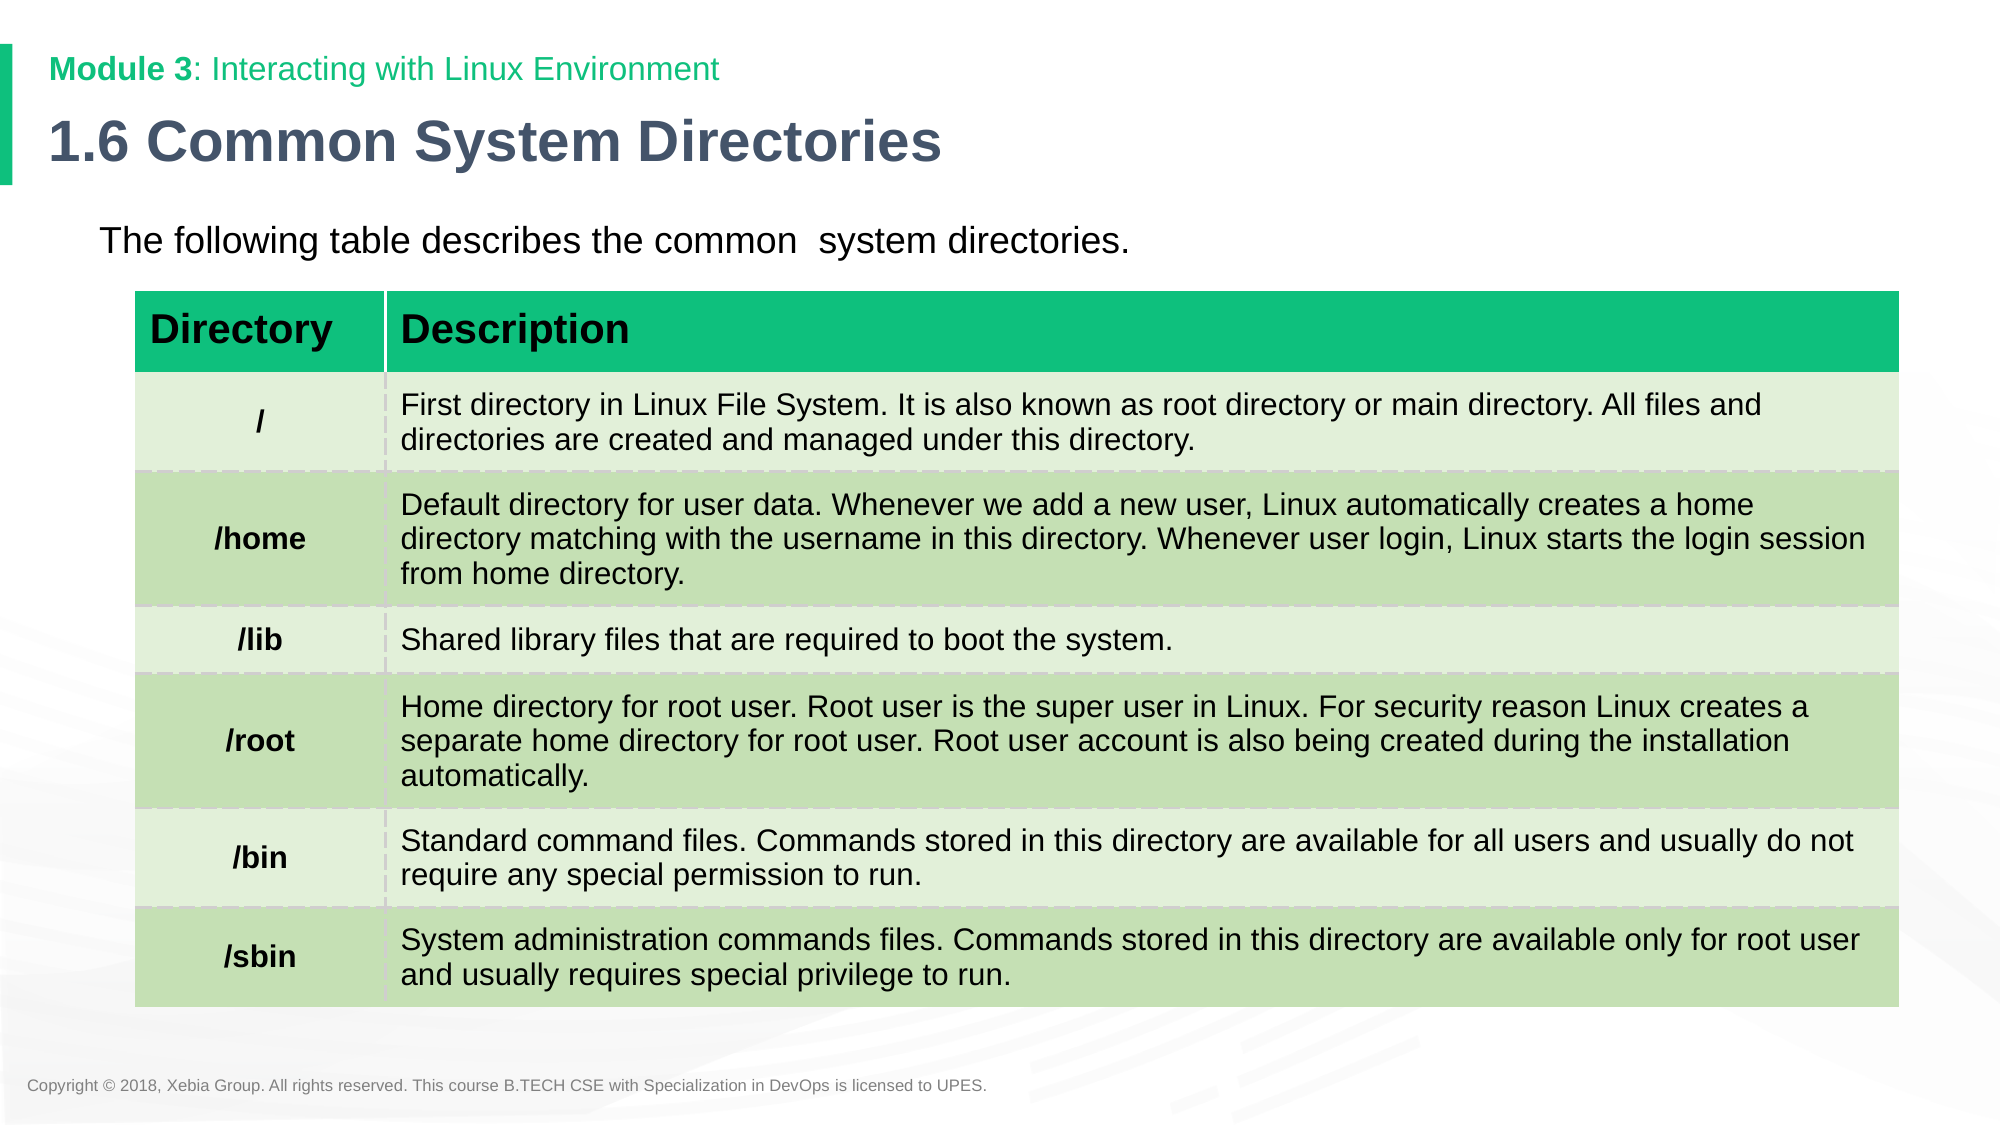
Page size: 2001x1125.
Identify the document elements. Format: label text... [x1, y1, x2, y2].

table_cell /bin [135, 808, 386, 907]
list Module 3: Interacting with Linux Environment [34, 44, 1760, 94]
table_cell /lib [135, 606, 386, 674]
table_cell Shared library files that are required to boot the system. [386, 606, 1899, 674]
table_cell /sbin [135, 907, 386, 1007]
title 1.6 Common System Directories [34, 103, 1760, 185]
table_cell / [135, 372, 386, 472]
table_cell Standard command files. Commands stored in this directory are available for all users and usually do not require any special permission to run. [386, 808, 1899, 907]
table_cell /home [135, 472, 386, 606]
picture [0, 0, 2000, 1125]
table_cell Home directory for root user. Root user is the super user in Linux. For security reason Linux creates a separate home directory for root user. Root user account is also being created during the installation automatically. [386, 674, 1899, 808]
table_cell System administration commands files. Commands stored in this directory are available only for root user and usually requires special privilege to run. [386, 907, 1899, 1007]
table_cell /root [135, 674, 386, 808]
table_cell Default directory for user data. Whenever we add a new user, Linux automatically creates a home directory matching with the username in this directory. Whenever user login, Linux starts the login session from home directory. [386, 472, 1899, 606]
list The following table describes the common system directories. [84, 214, 1770, 1009]
table_header Description [387, 291, 1899, 372]
table_header Directory [135, 291, 384, 372]
table_cell First directory in Linux File System. It is also known as root directory or main directory. All files and directories are created and managed under this directory. [386, 372, 1899, 472]
